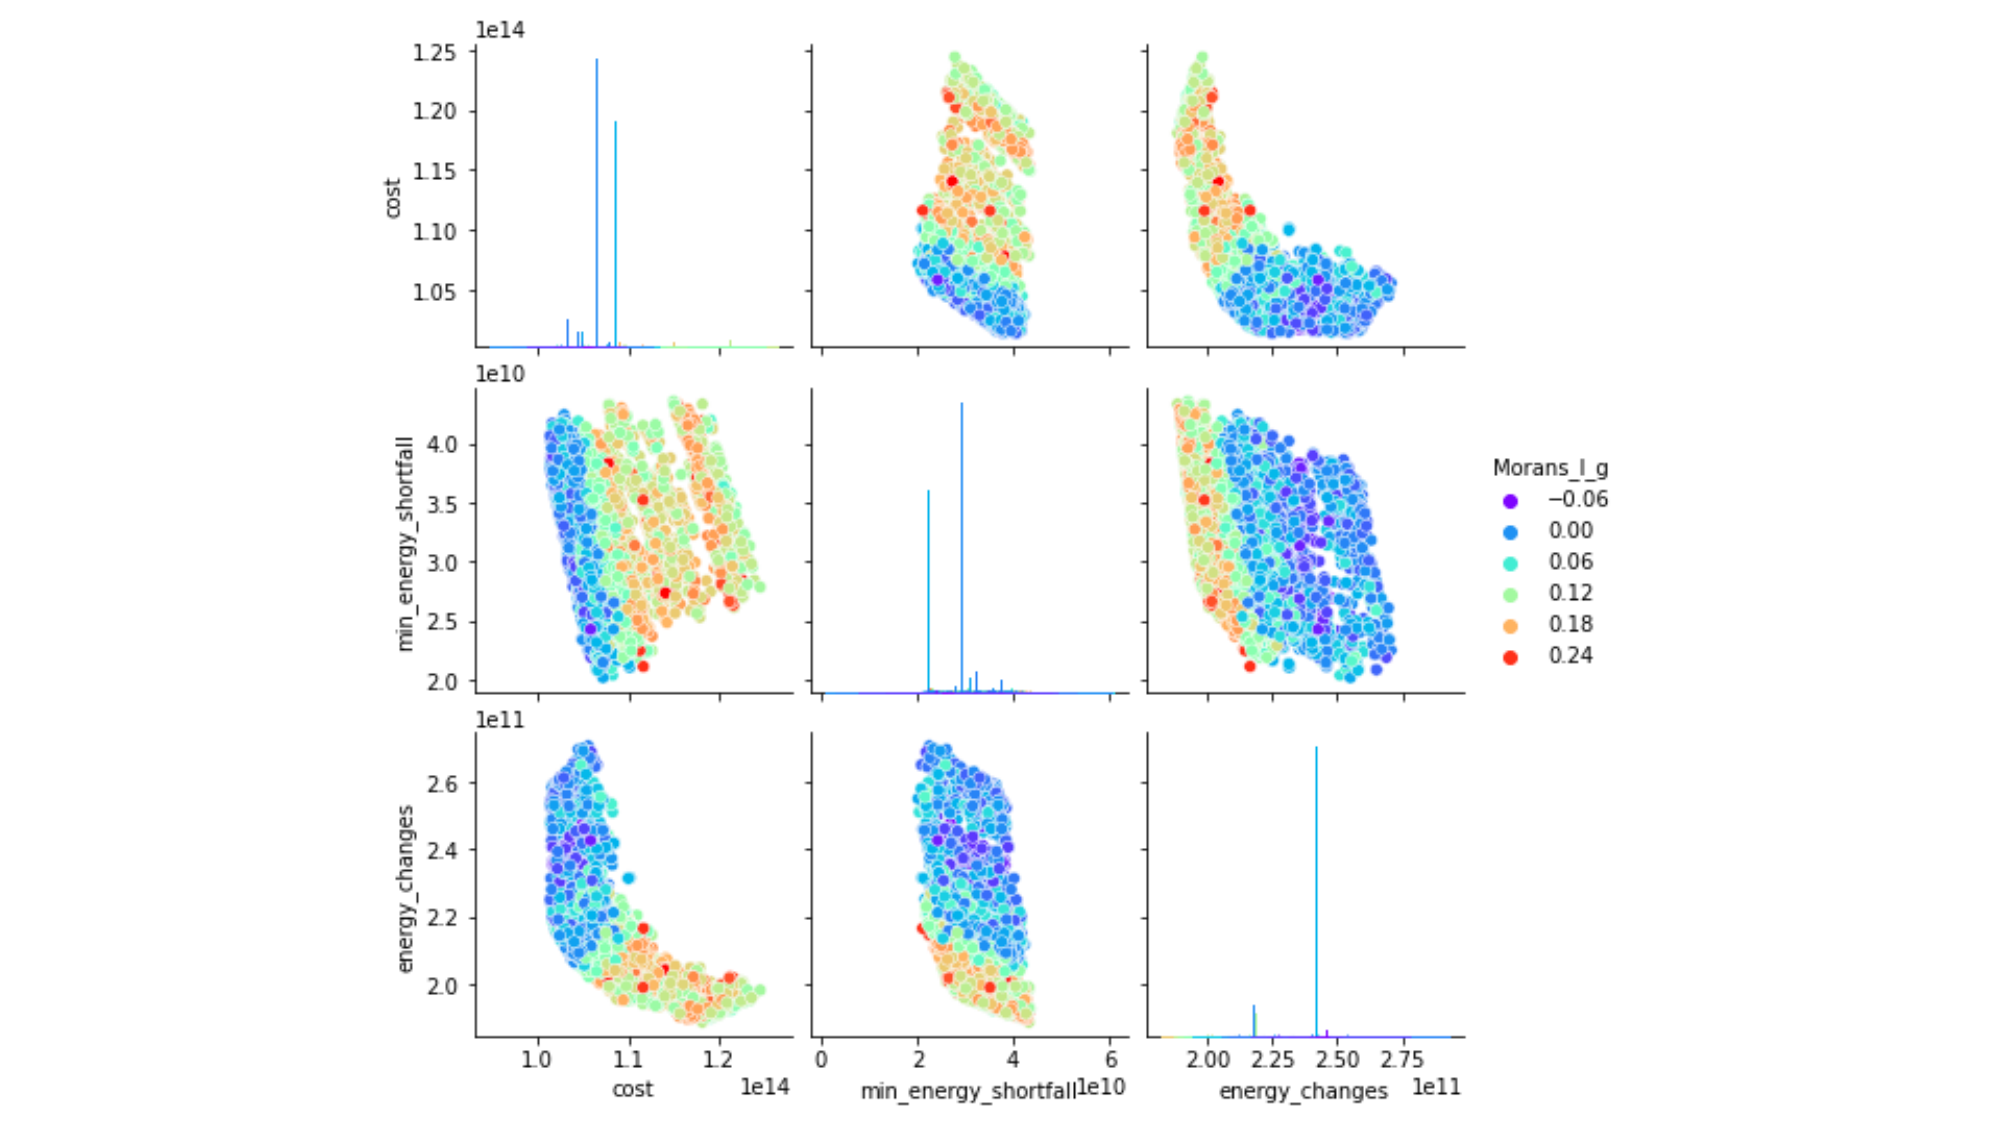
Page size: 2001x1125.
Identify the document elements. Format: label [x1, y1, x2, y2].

picture [369, 7, 1631, 1118]
